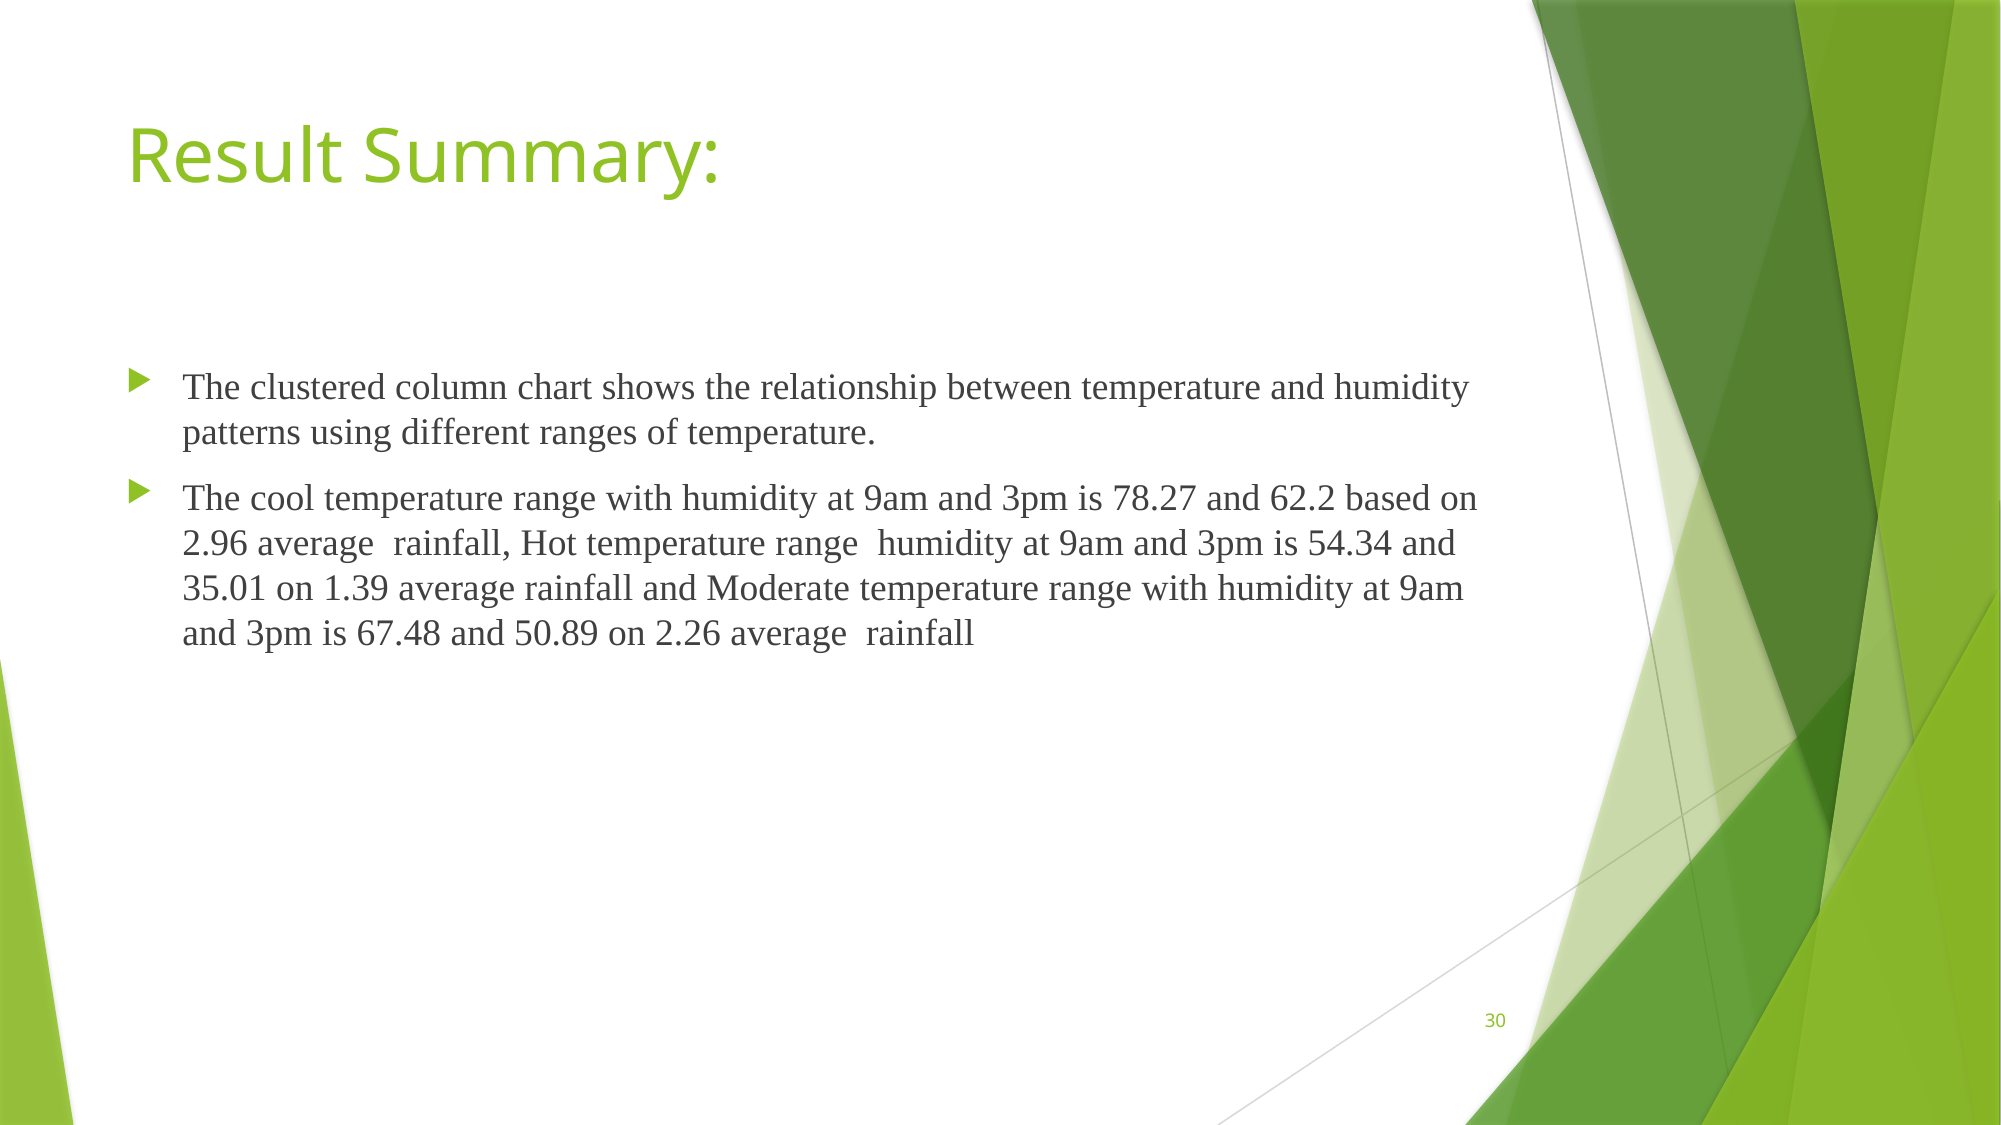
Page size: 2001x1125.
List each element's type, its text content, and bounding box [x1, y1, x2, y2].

list The clustered column chart shows the relationship between temperature and humidity patterns using different ranges of temperature. The cool temperature range with humidity at 9am and 3pm is 78.27 and 62.2 based on 2.96 average rainfall, Hot temperature range humidity at 9am and 3pm is 54.34 and 35.01 on 1.39 average rainfall and Moderate temperature range with humidity at 9am and 3pm is 67.48 and 50.89 on 2.26 average rainfall [111, 354, 1522, 992]
title Result Summary: [111, 99, 1522, 317]
slide_number 30 [1409, 991, 1522, 1051]
